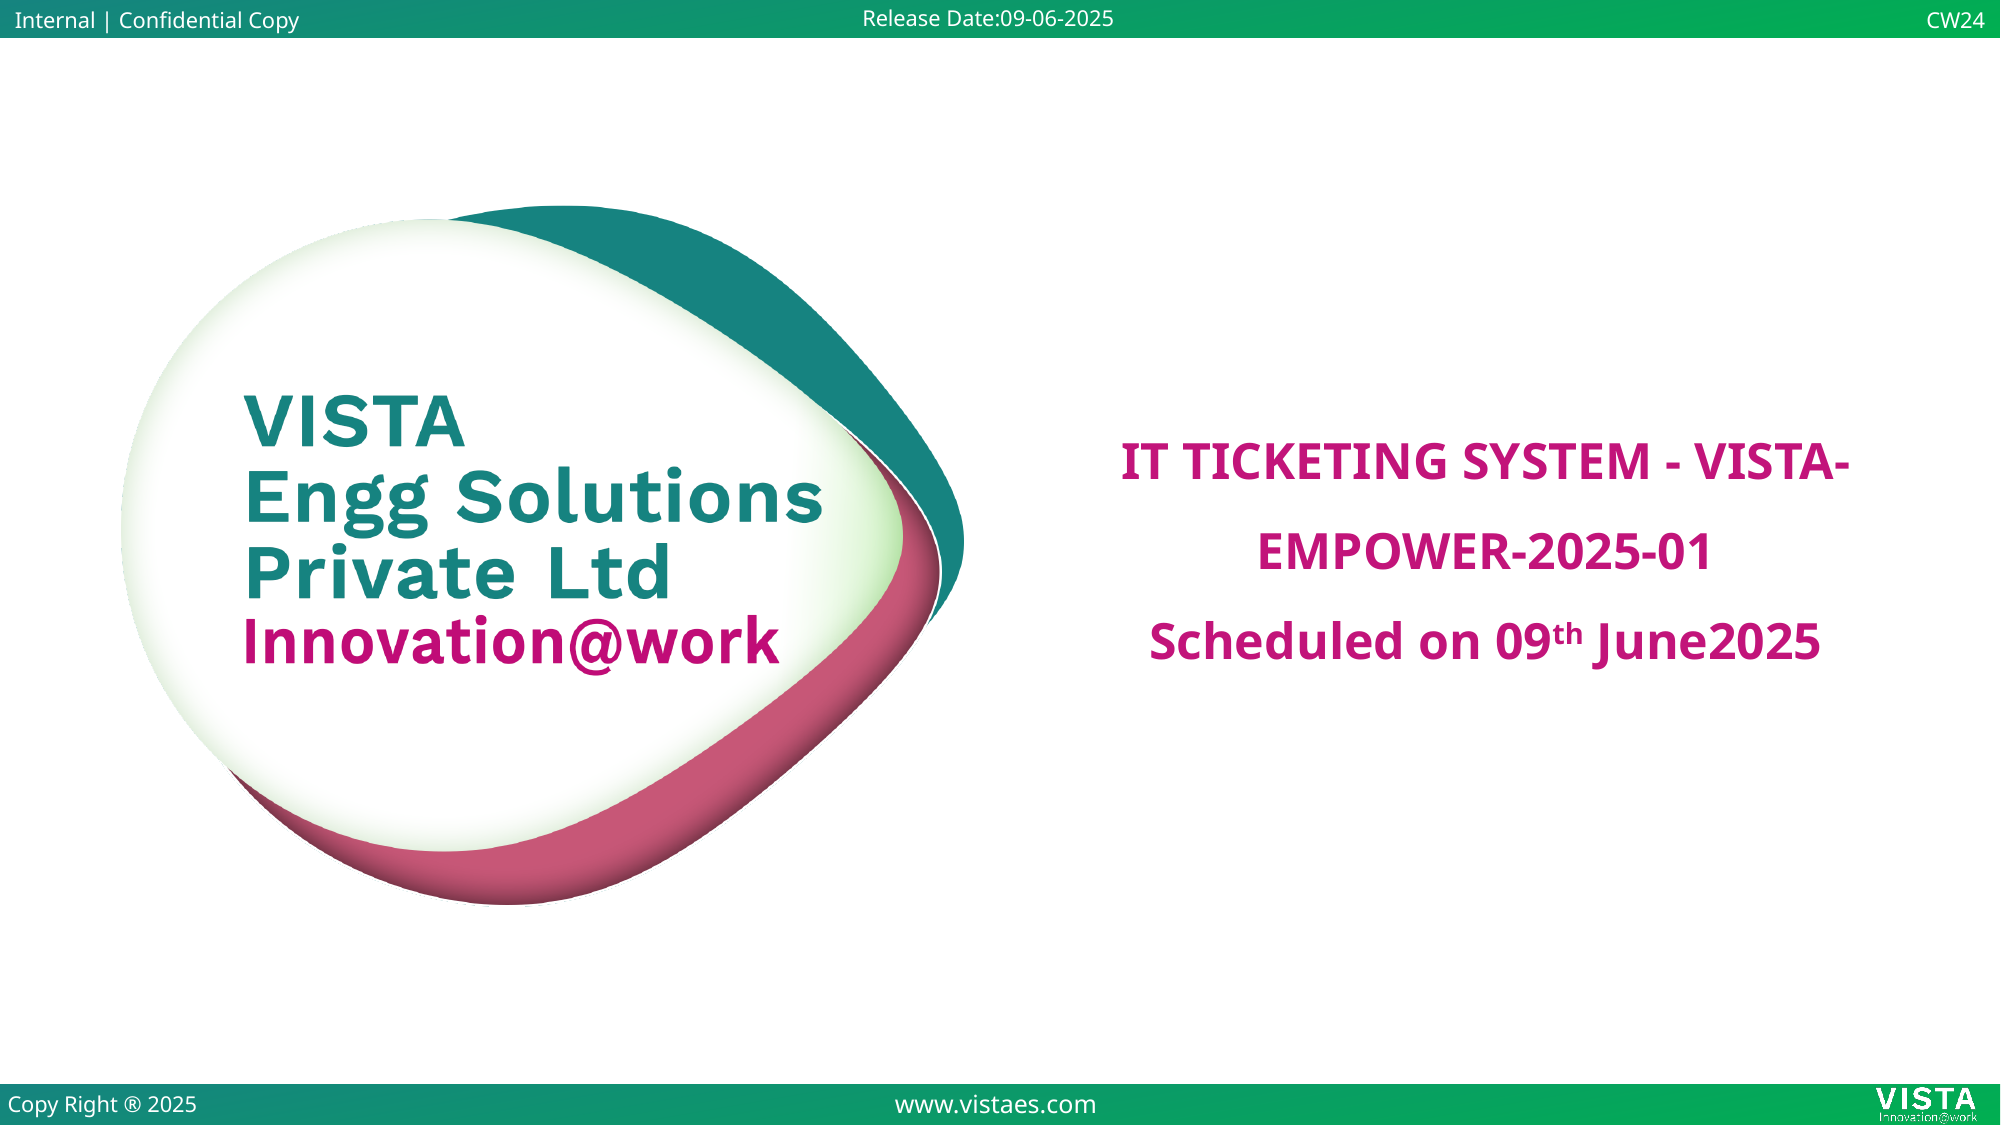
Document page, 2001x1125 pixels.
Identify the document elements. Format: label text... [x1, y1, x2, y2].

picture [99, 163, 1000, 928]
text_box IT TICKETING SYSTEM - VISTA-EMPOWER-2025-01 Scheduled on 09th June2025 [1004, 392, 1973, 677]
picture [1873, 1085, 1979, 1124]
